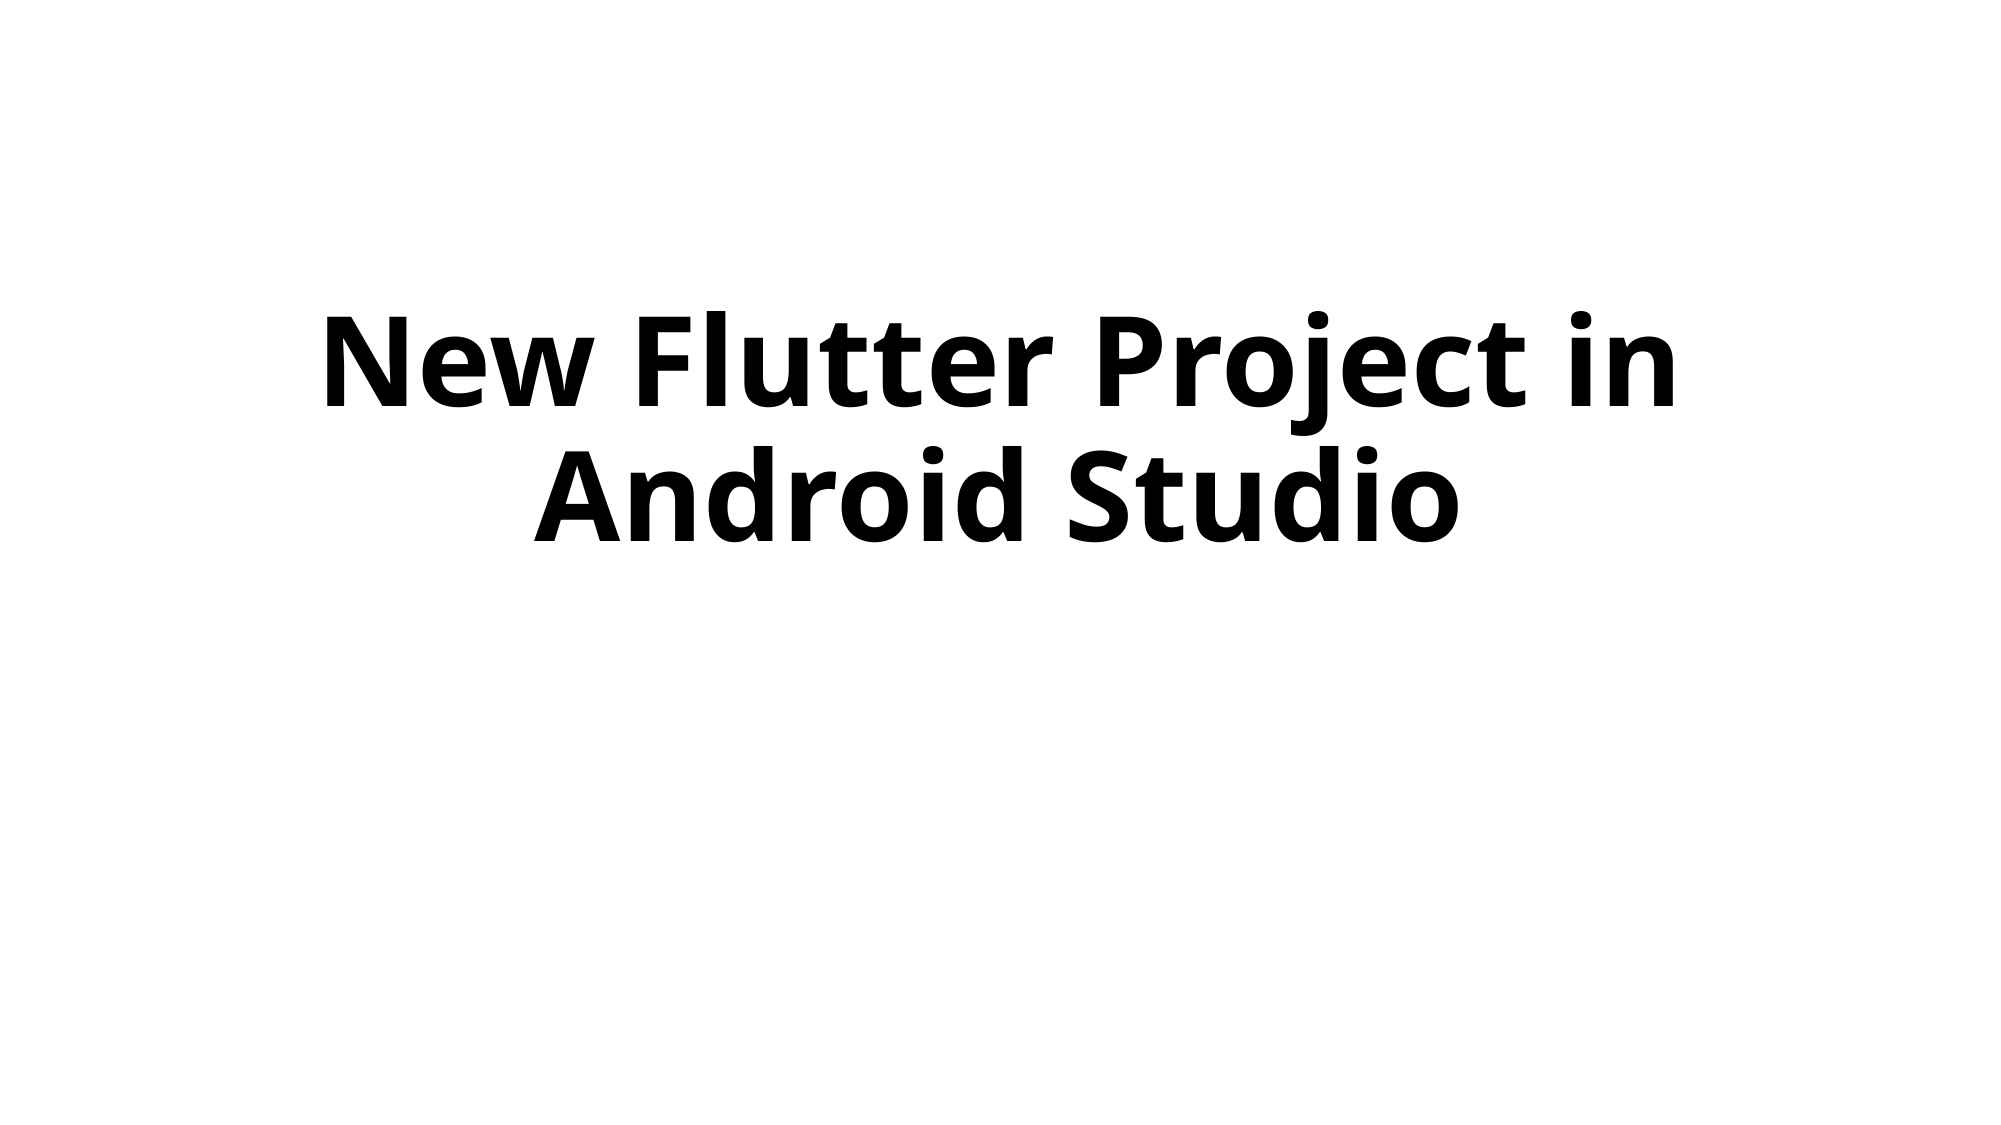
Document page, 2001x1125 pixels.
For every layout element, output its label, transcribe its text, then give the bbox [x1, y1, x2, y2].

title New Flutter Project in Android Studio [249, 184, 1750, 576]
